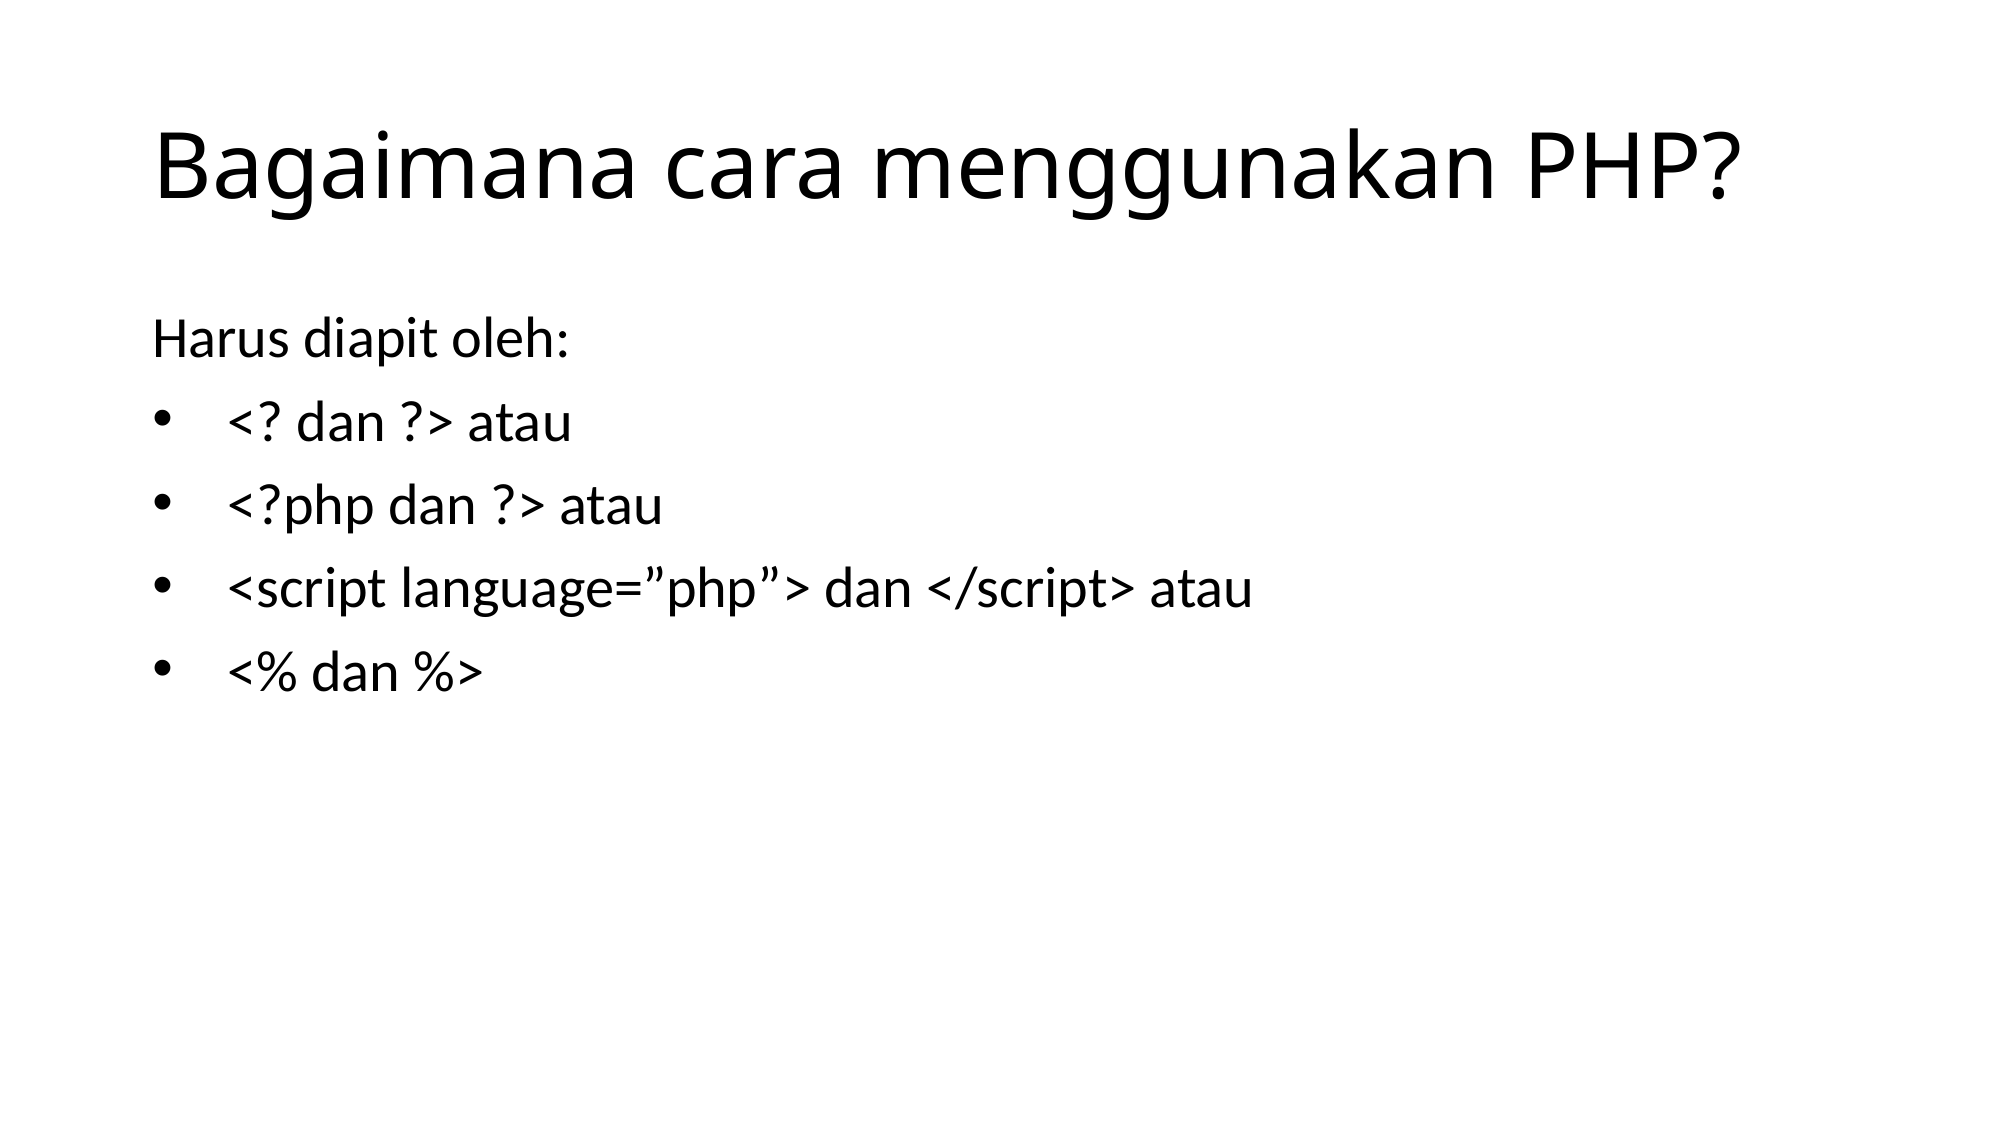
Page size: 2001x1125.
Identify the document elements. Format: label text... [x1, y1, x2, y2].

list Harus diapit oleh: <? dan ?> atau <?php dan ?> atau <script language=”php”> dan </script> atau <% dan %> [137, 299, 1863, 1014]
title Bagaimana cara menggunakan PHP? [137, 59, 1863, 278]
